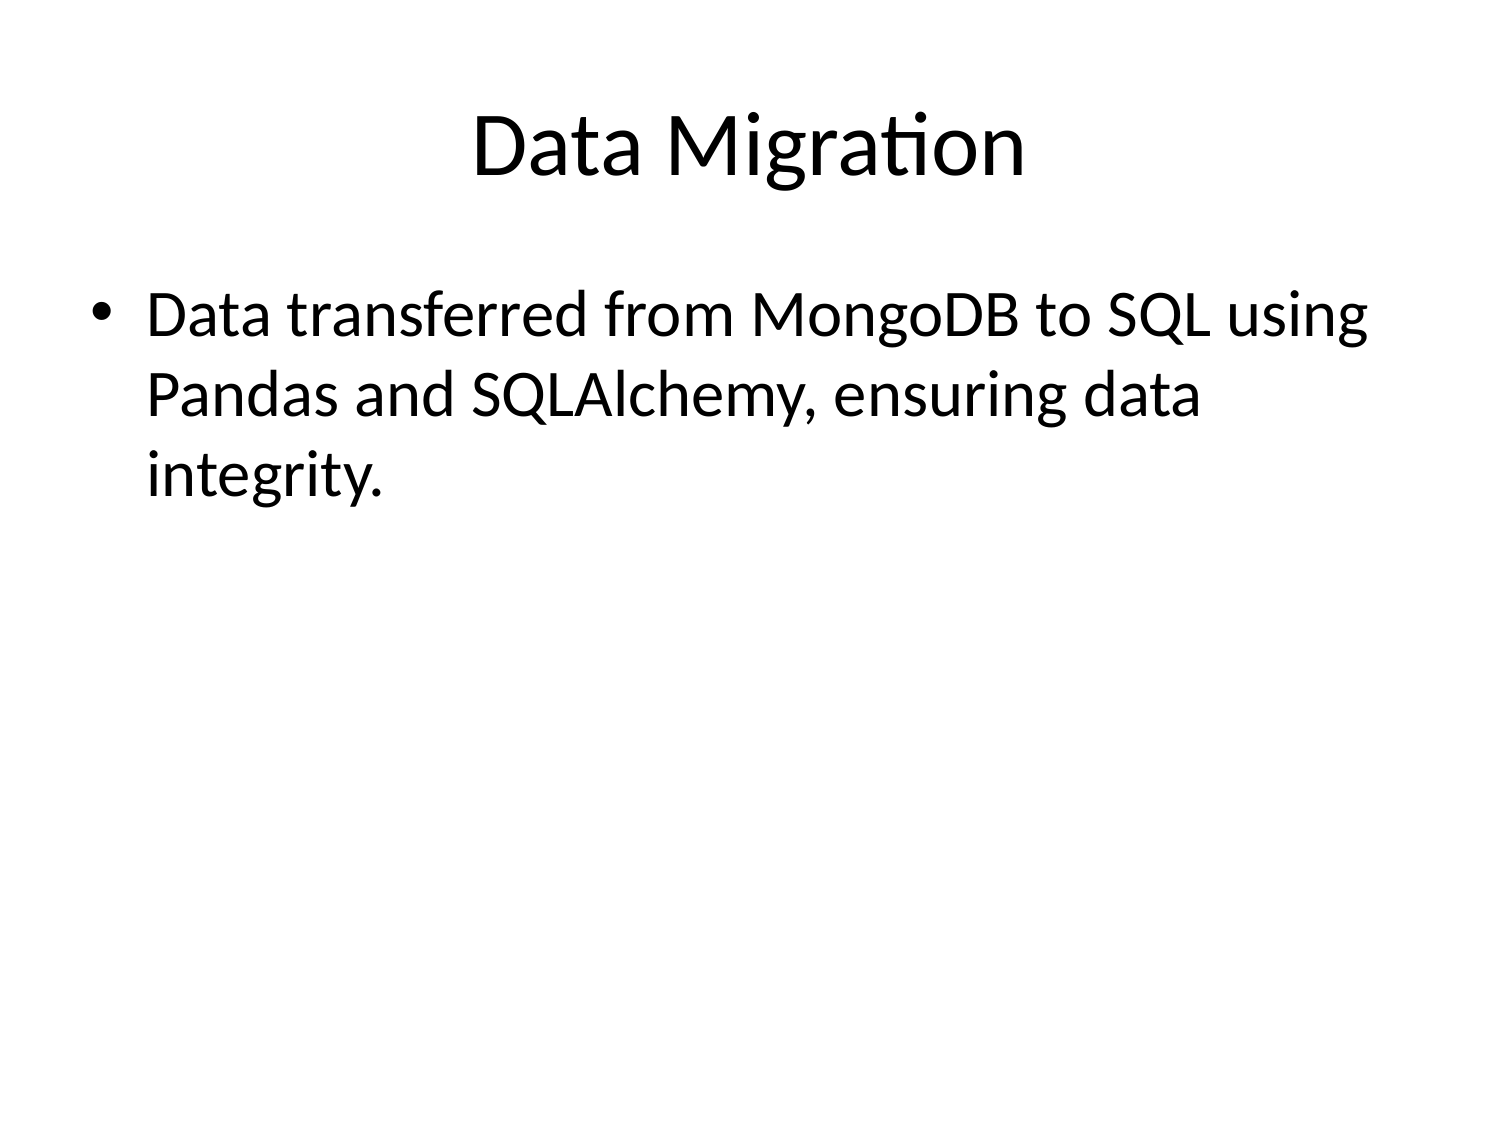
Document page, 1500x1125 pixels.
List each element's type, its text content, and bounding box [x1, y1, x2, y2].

list Data transferred from MongoDB to SQL using Pandas and SQLAlchemy, ensuring data integrity. [75, 262, 1425, 1005]
title Data Migration [75, 45, 1425, 233]
